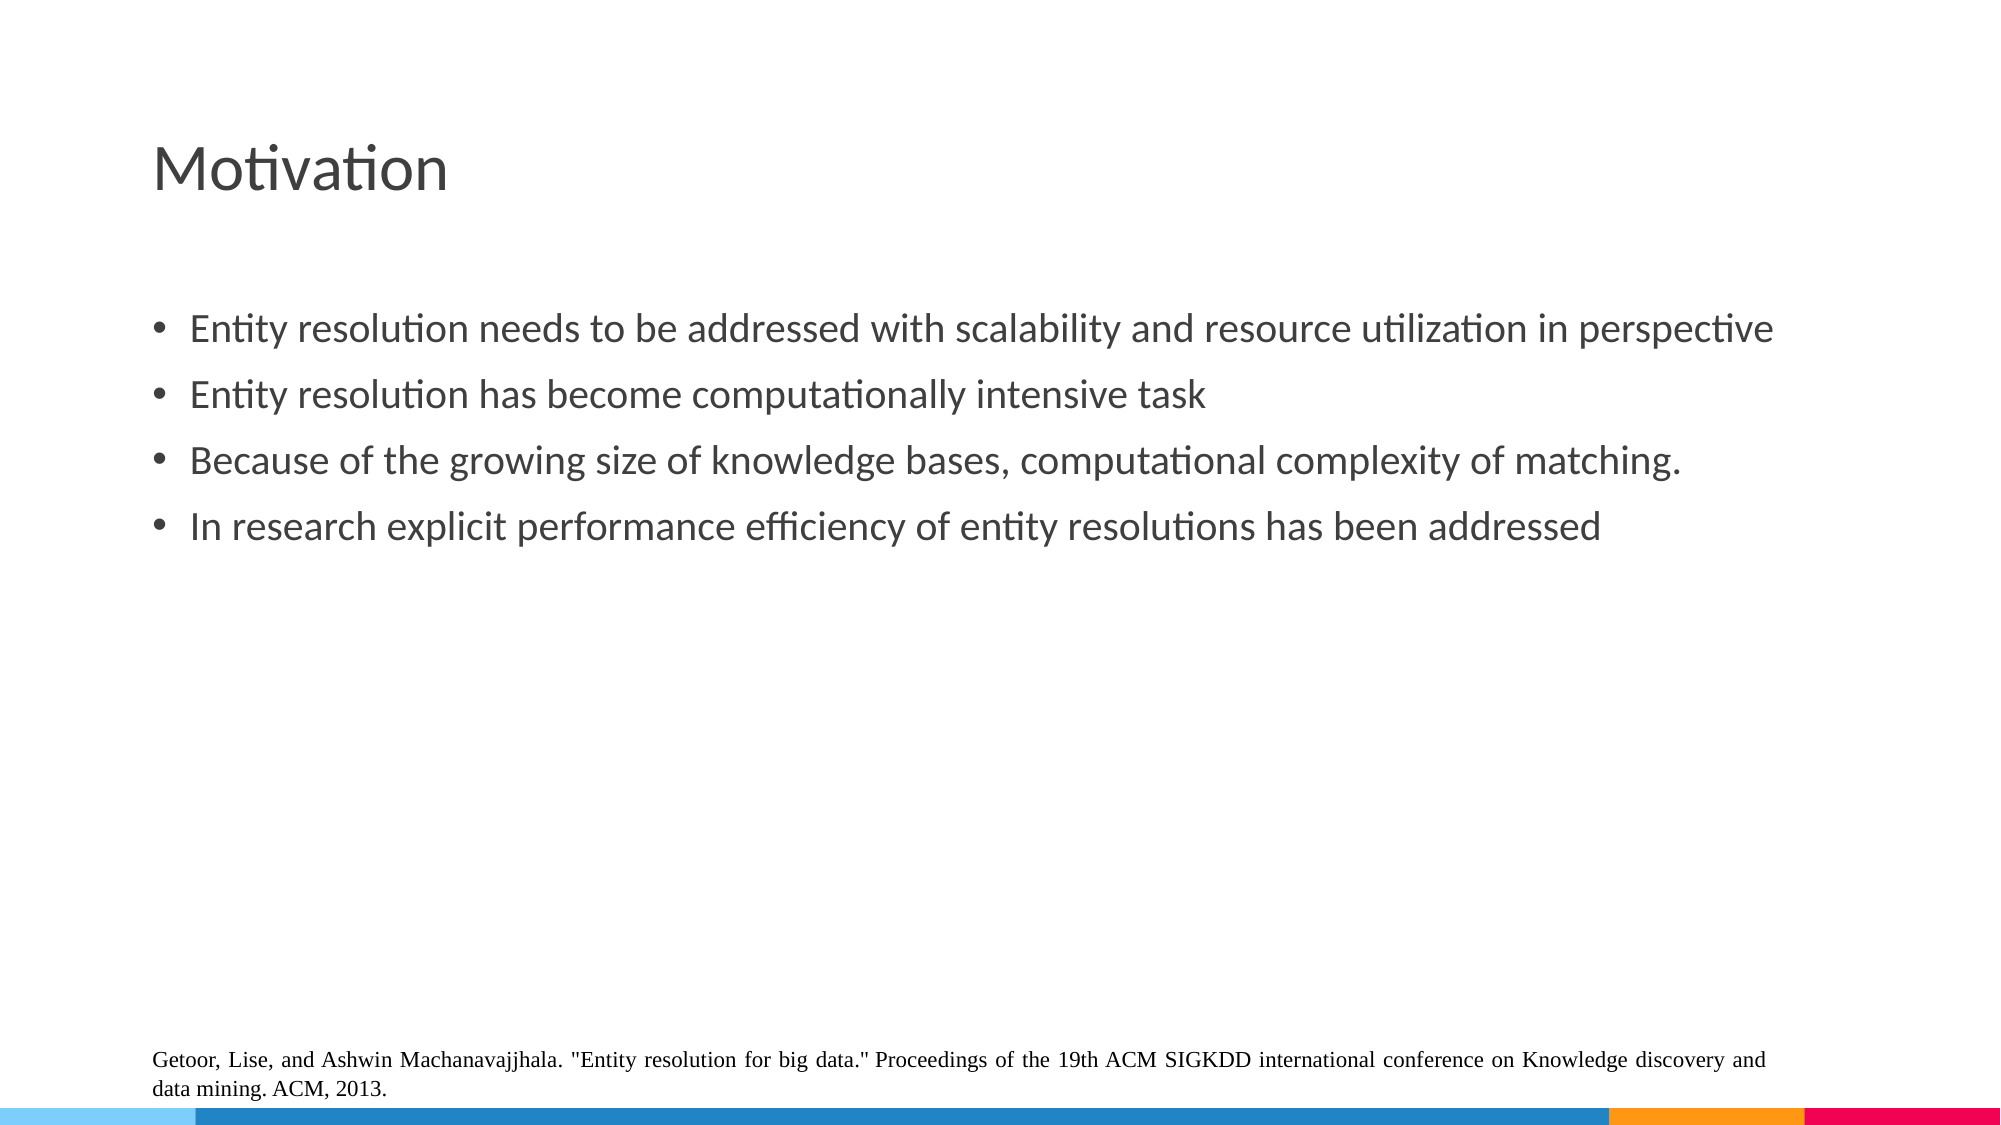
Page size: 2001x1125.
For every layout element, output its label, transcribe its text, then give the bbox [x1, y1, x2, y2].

list Entity resolution needs to be addressed with scalability and resource utilization in perspective Entity resolution has become computationally intensive task Because of the growing size of knowledge bases, computational complexity of matching. In research explicit performance efficiency of entity resolutions has been addressed [137, 299, 1863, 1014]
text_box Getoor, Lise, and Ashwin Machanavajjhala. "Entity resolution for big data." Proceedings of the 19th ACM SIGKDD international conference on Knowledge discovery and data mining. ACM, 2013. [137, 1035, 1784, 1109]
title Motivation [137, 59, 1863, 278]
